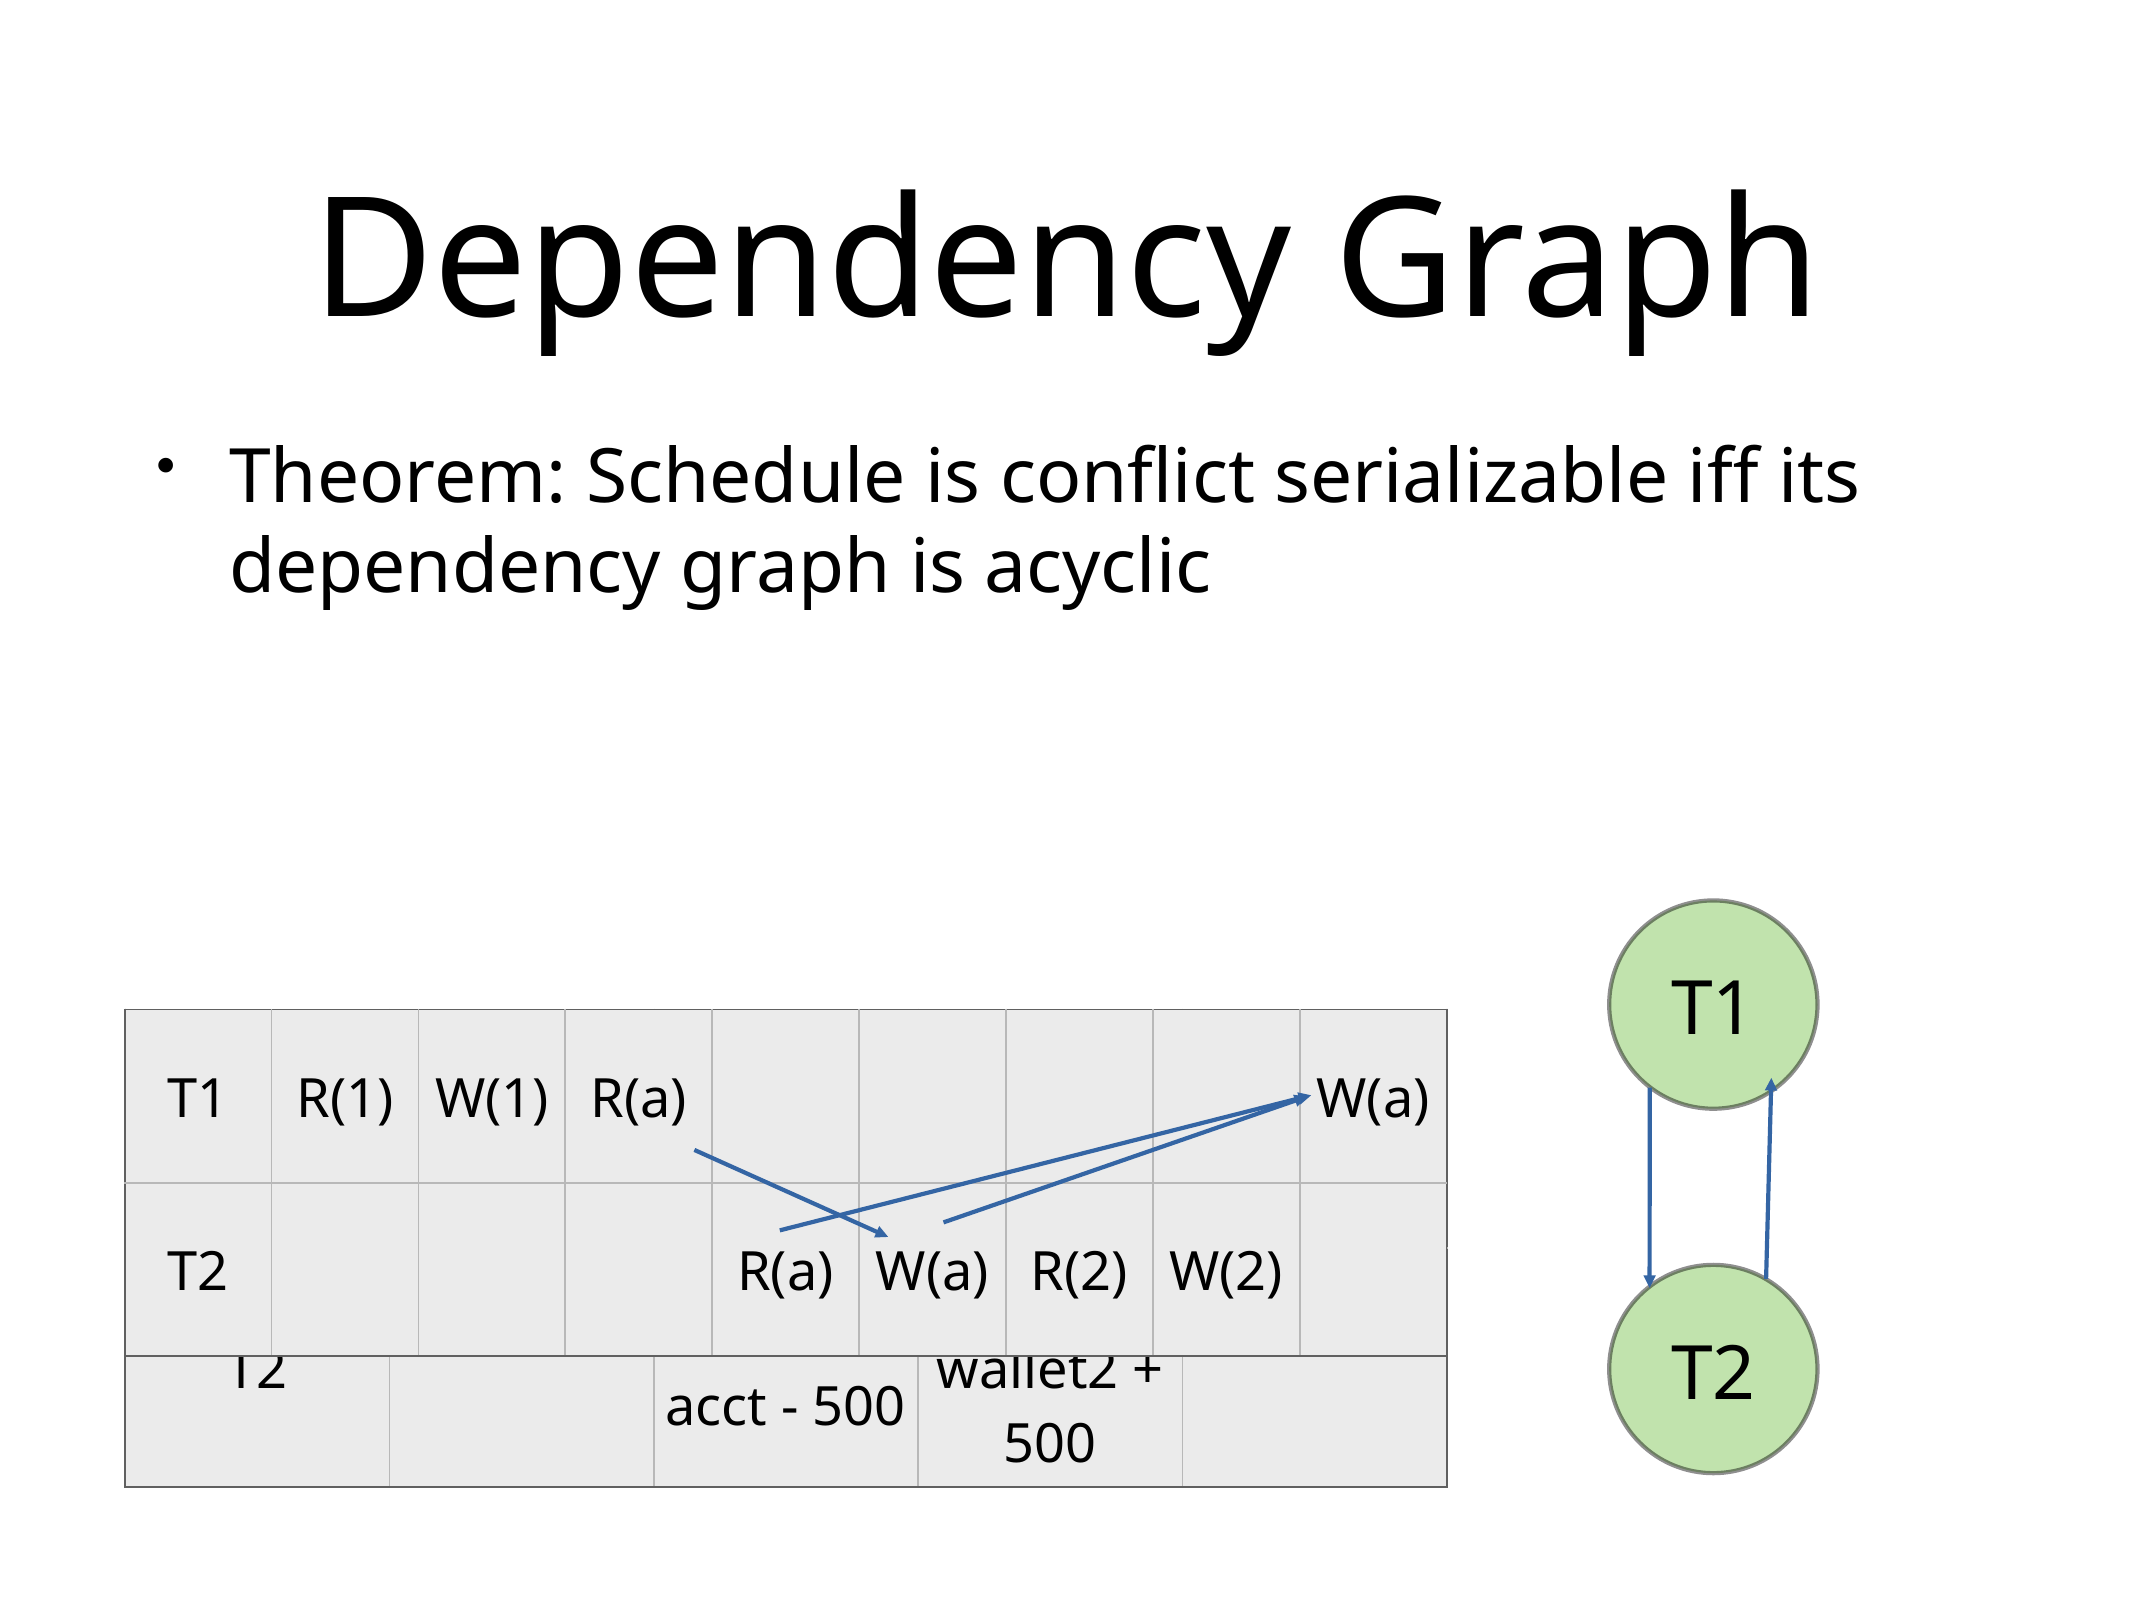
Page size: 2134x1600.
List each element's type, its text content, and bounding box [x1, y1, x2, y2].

title Dependency Graph [155, 72, 1978, 426]
text_box [1609, 900, 1818, 1109]
table_header R(a) [566, 1010, 711, 1182]
table_header [1007, 1137, 1152, 1182]
table_cell [272, 1184, 418, 1355]
table_cell T2 [126, 1184, 271, 1355]
text_box T2 [1662, 1315, 1765, 1423]
text_box [943, 1094, 1308, 1223]
table_header [1154, 1102, 1299, 1182]
table_header [860, 1010, 1005, 1182]
table_header T1 [126, 1010, 271, 1182]
table_header R(1) [272, 1010, 418, 1182]
table_cell [1301, 1184, 1446, 1355]
table_header [1154, 1010, 1299, 1134]
text_box [1764, 1077, 1778, 1279]
table_header [713, 1010, 858, 1182]
table_cell wallet2 := wallet2 + 500 [919, 1357, 1182, 1486]
table_cell [1183, 1357, 1446, 1486]
text_box T1 [1662, 951, 1765, 1058]
text_box [1297, 1092, 1312, 1105]
table_cell W(2) [1154, 1184, 1299, 1355]
table_header W(1) [419, 1010, 564, 1182]
table_cell [566, 1184, 711, 1355]
table_cell acct := acct - 500 [655, 1357, 917, 1486]
table_cell [419, 1184, 564, 1355]
table_cell R(a) [713, 1184, 858, 1355]
text_box [1643, 1087, 1656, 1288]
table_header W(a) [1301, 1010, 1446, 1182]
table_cell [390, 1357, 653, 1486]
table_cell T2 [126, 1357, 389, 1486]
text_box [841, 1215, 889, 1238]
table_header [1007, 1010, 1152, 1172]
table_cell R(2) [1007, 1184, 1152, 1355]
text_box [1609, 1264, 1818, 1474]
list Theorem: Schedule is conflict serializable iff its dependency graph is acyclic [155, 426, 1978, 835]
table_cell W(a) [860, 1184, 1005, 1355]
